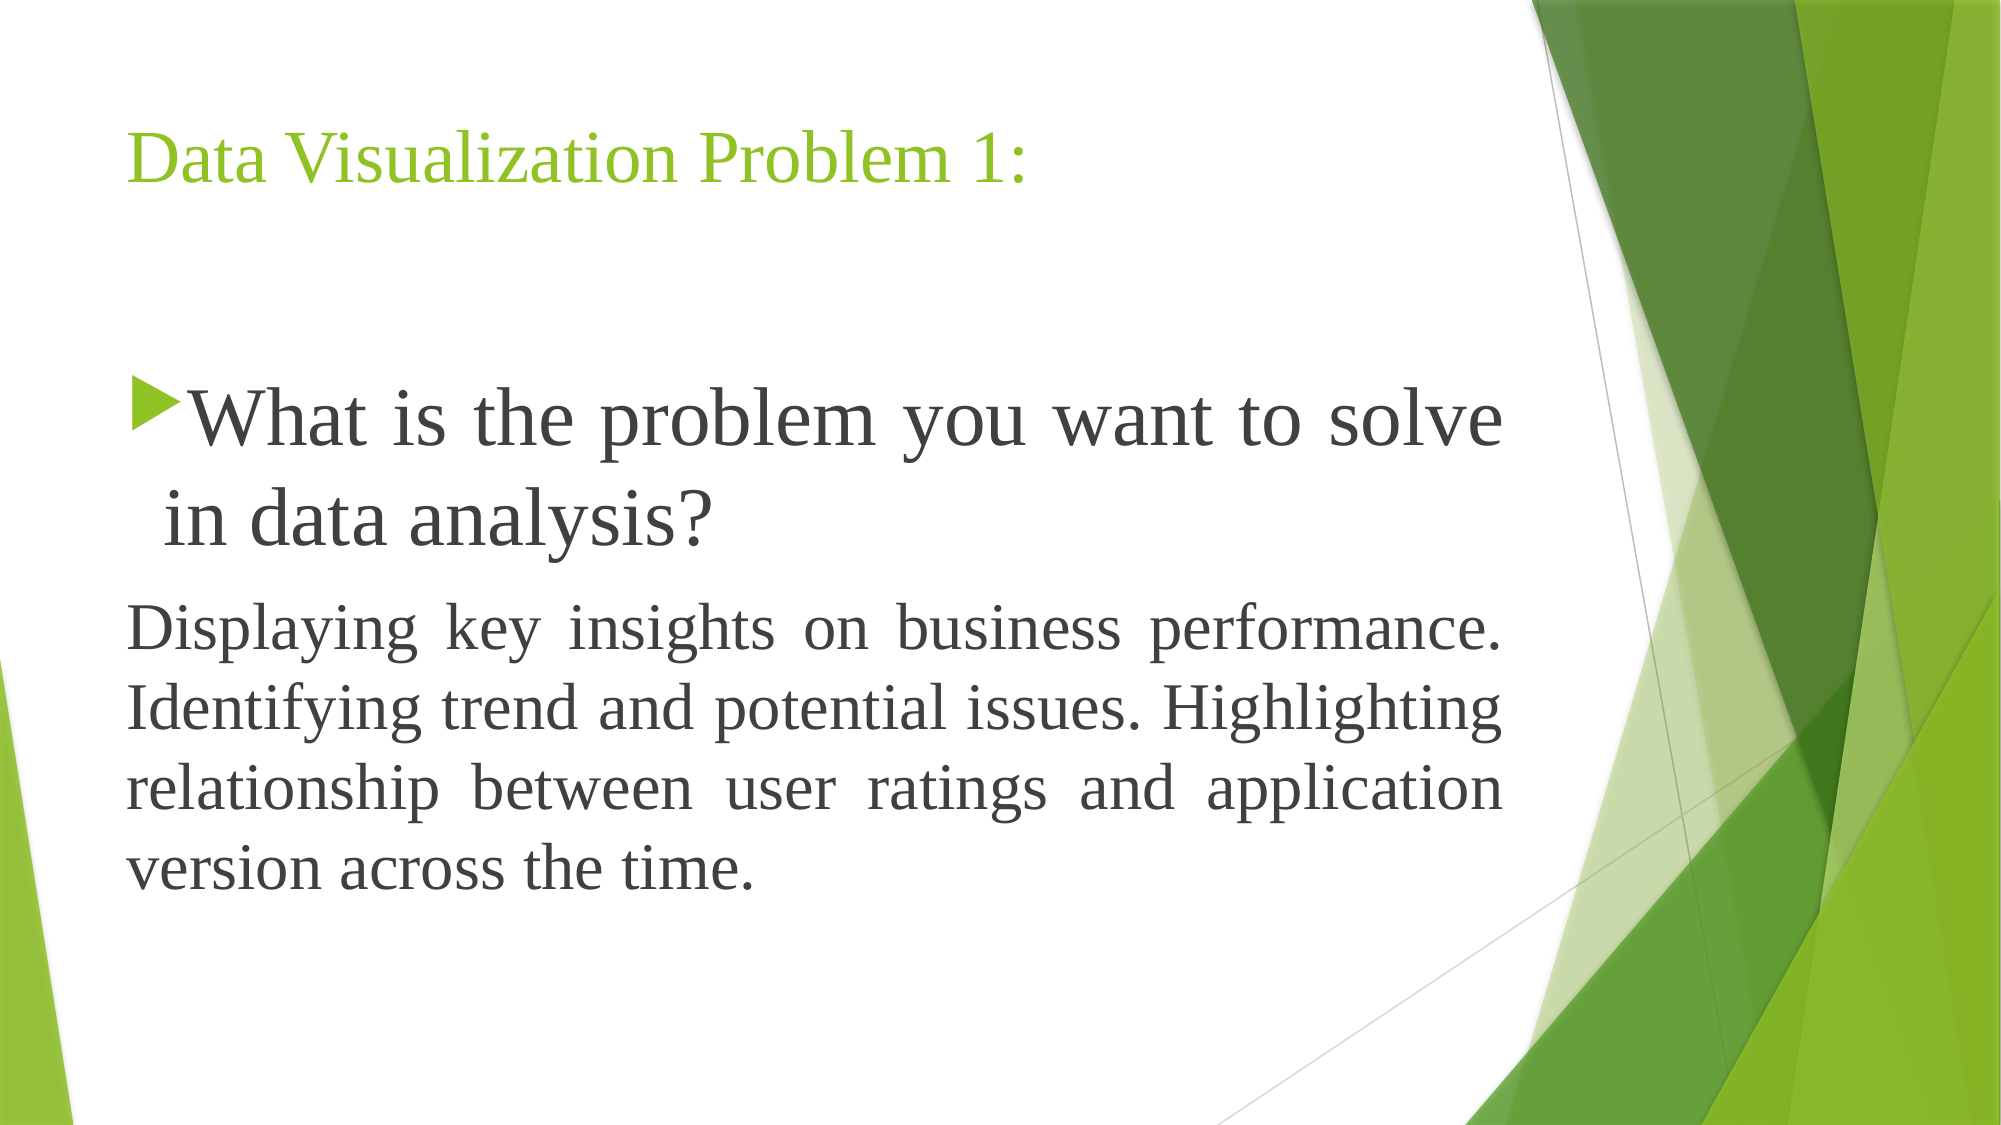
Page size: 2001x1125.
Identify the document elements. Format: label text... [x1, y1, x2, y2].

title Data Visualization Problem 1: [111, 99, 1522, 317]
list What is the problem you want to solve in data analysis? Displaying key insights on business performance. Identifying trend and potential issues. Highlighting relationship between user ratings and application version across the time. [111, 354, 1522, 992]
